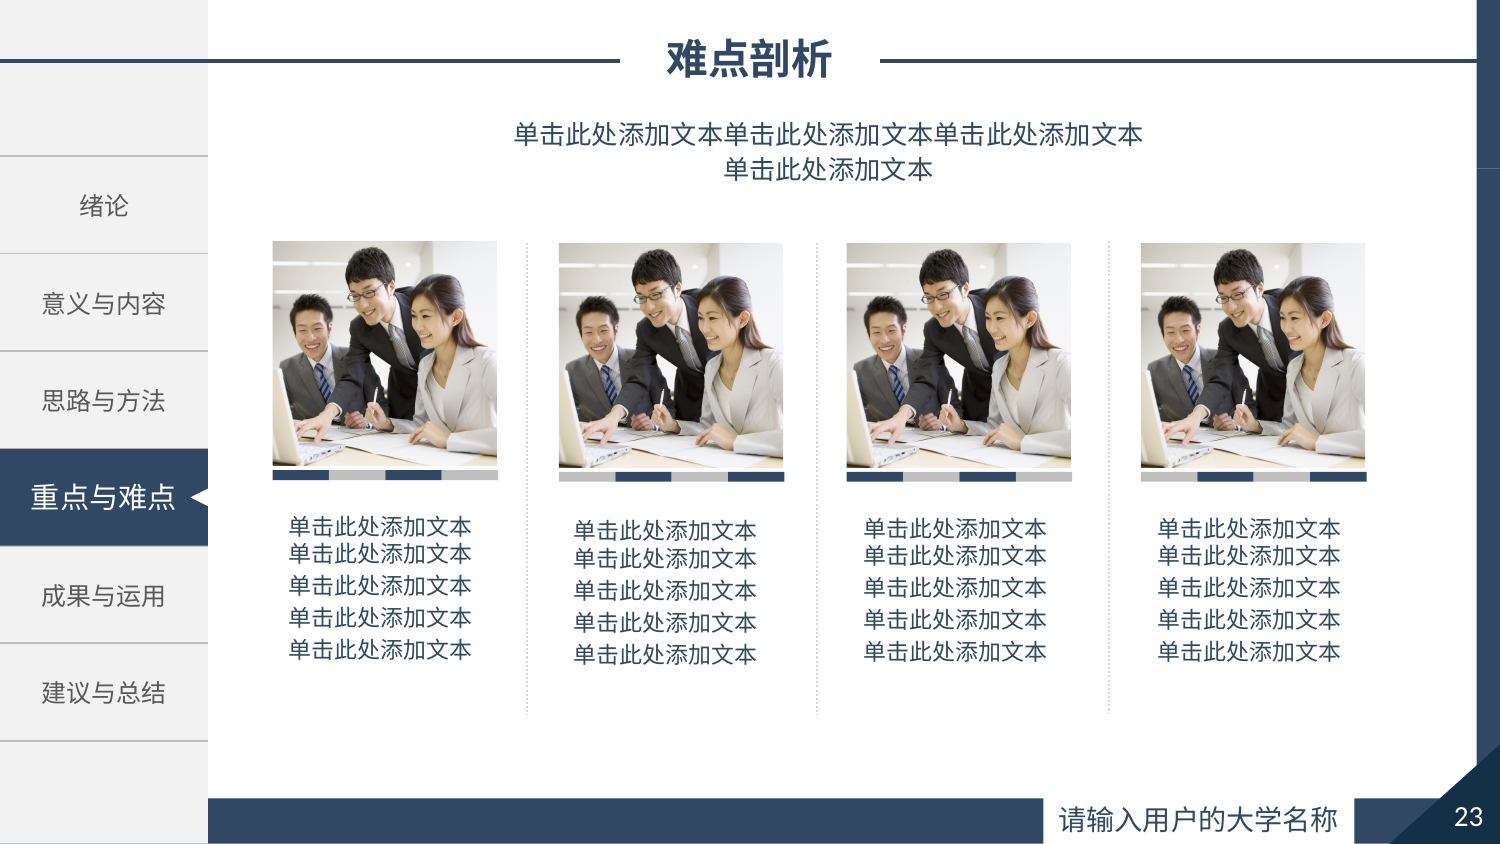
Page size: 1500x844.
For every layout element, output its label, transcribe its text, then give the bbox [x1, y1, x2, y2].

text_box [846, 242, 1074, 684]
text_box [558, 242, 786, 684]
text_box 难点剖析 [620, 25, 880, 91]
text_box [1140, 242, 1368, 684]
text_box 单击此处添加文本单击此处添加文本单击此处添加文本 单击此处添加文本 [227, 107, 1429, 193]
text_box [272, 240, 499, 693]
